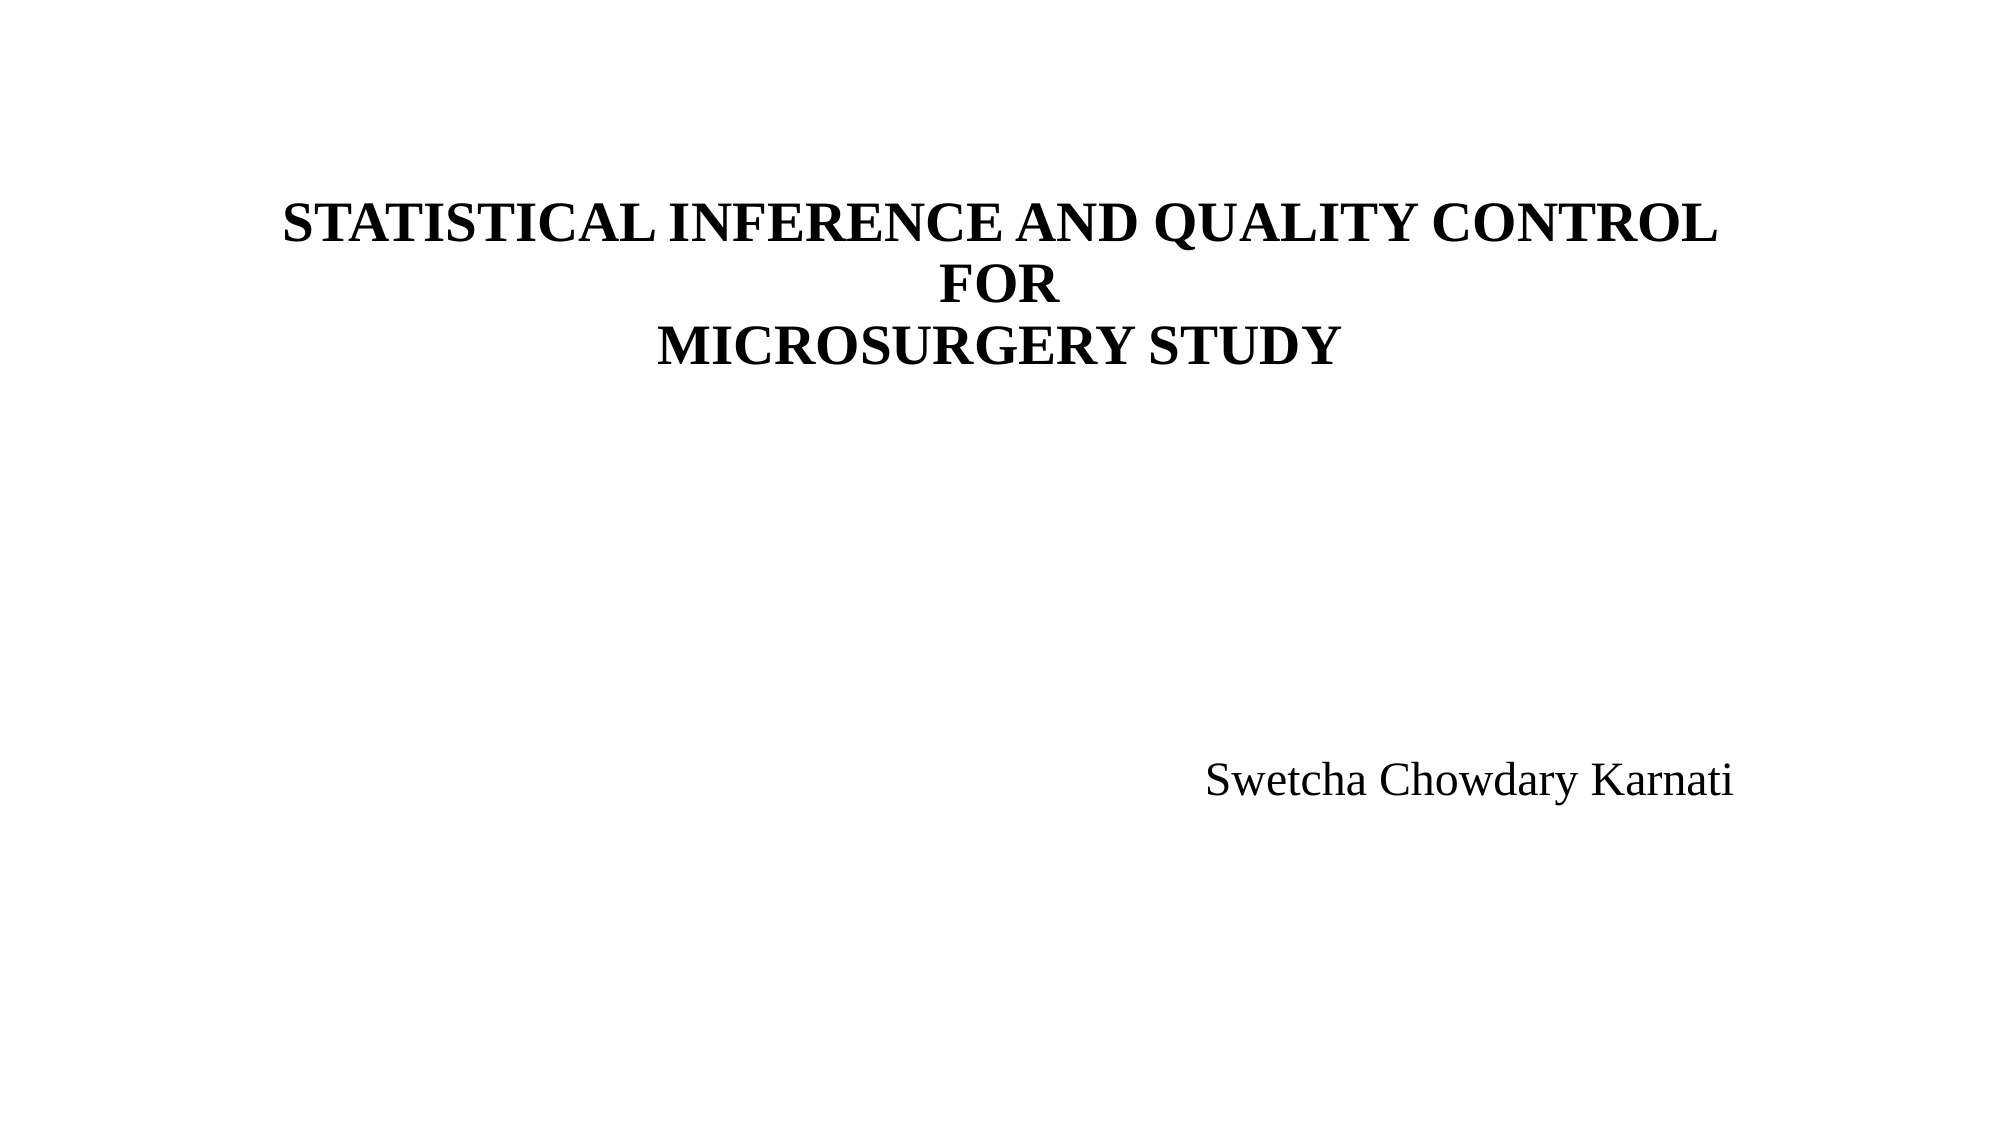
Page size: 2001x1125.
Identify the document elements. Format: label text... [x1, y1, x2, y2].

title STATISTICAL INFERENCE AND QUALITY CONTROL FOR MICROSURGERY STUDY [249, 184, 1750, 576]
subtitle Swetcha Chowdary Karnati [249, 590, 1750, 863]
